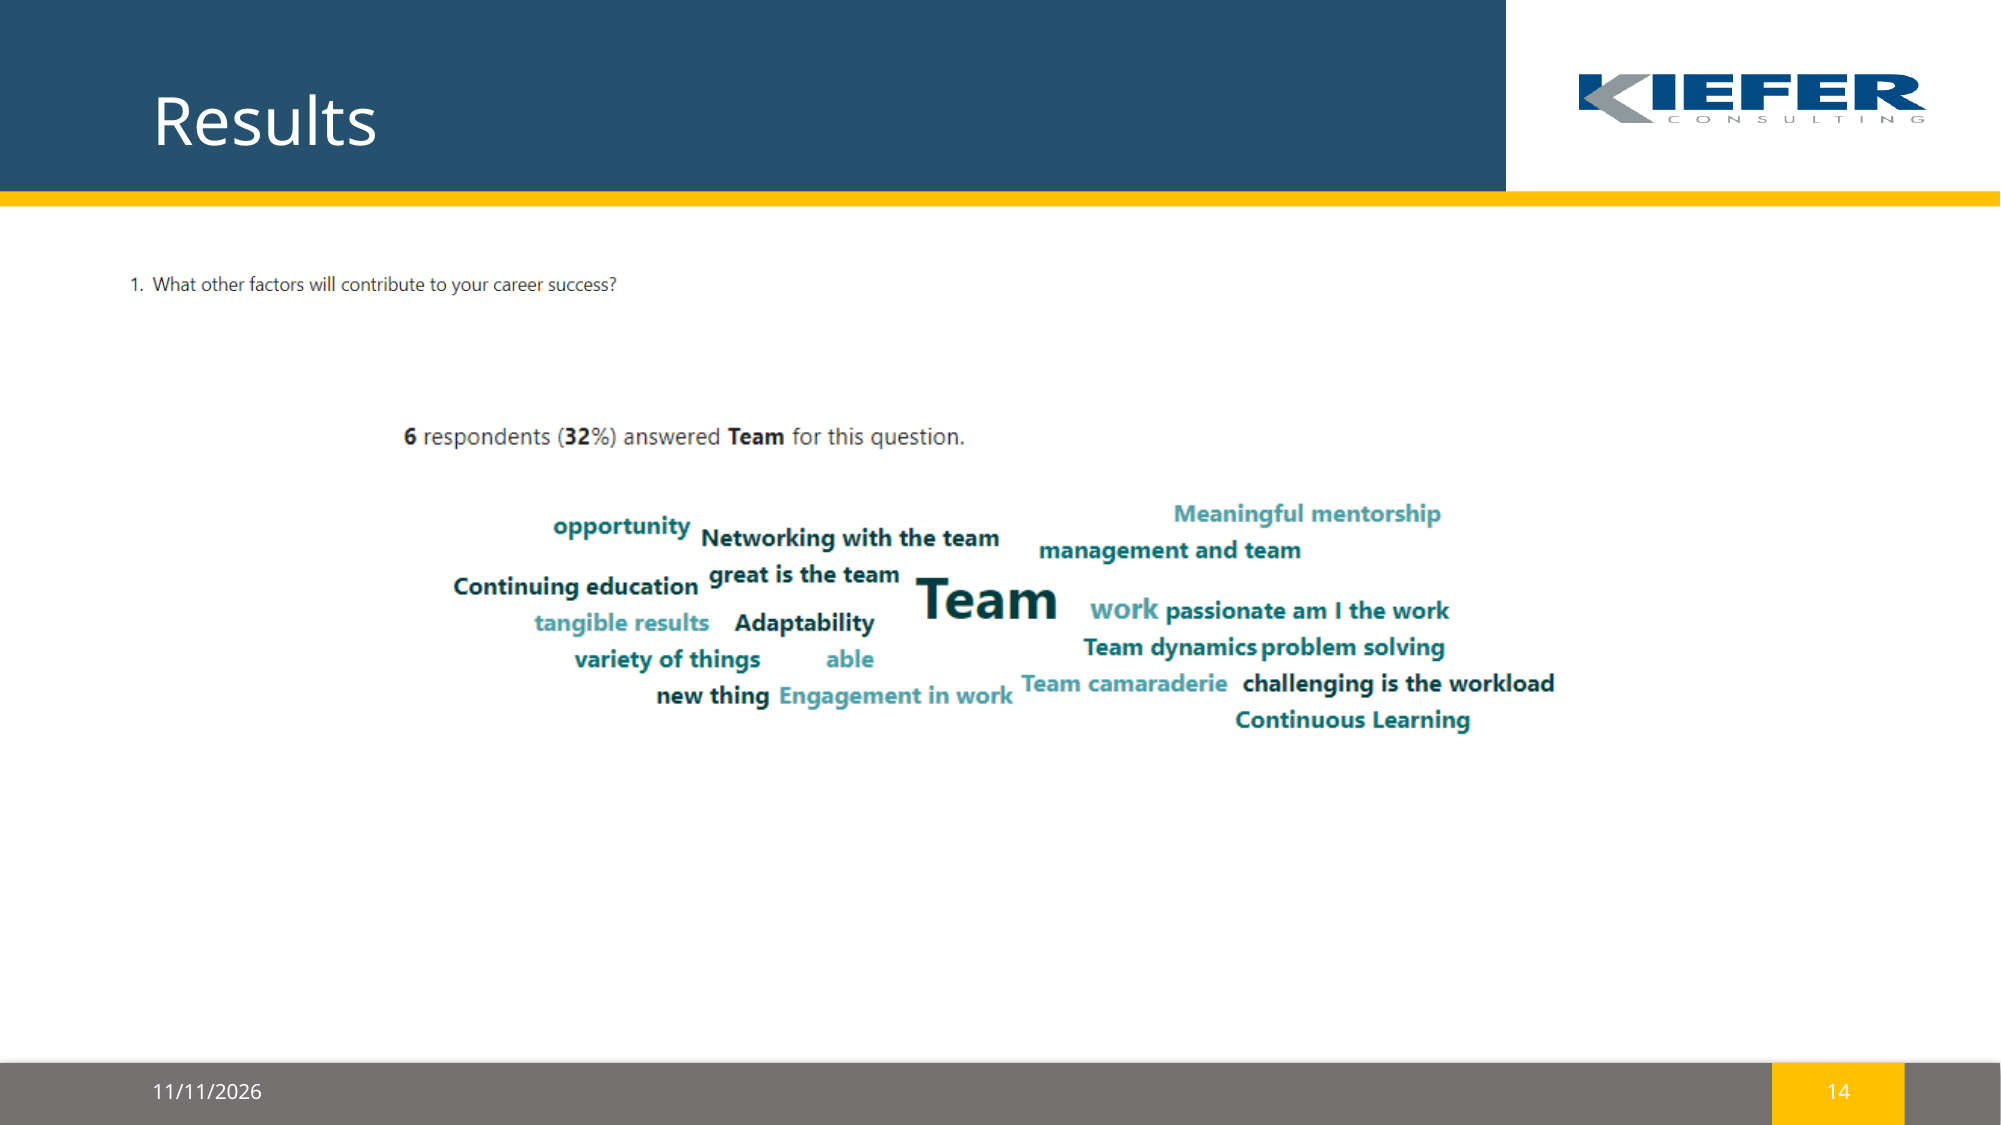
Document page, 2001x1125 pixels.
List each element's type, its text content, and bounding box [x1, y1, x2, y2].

title Results [137, 50, 1492, 198]
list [115, 255, 656, 310]
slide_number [137, 1063, 588, 1123]
picture [394, 416, 1587, 760]
picture [1537, 52, 1968, 146]
slide_number 14 [1772, 1063, 1905, 1123]
